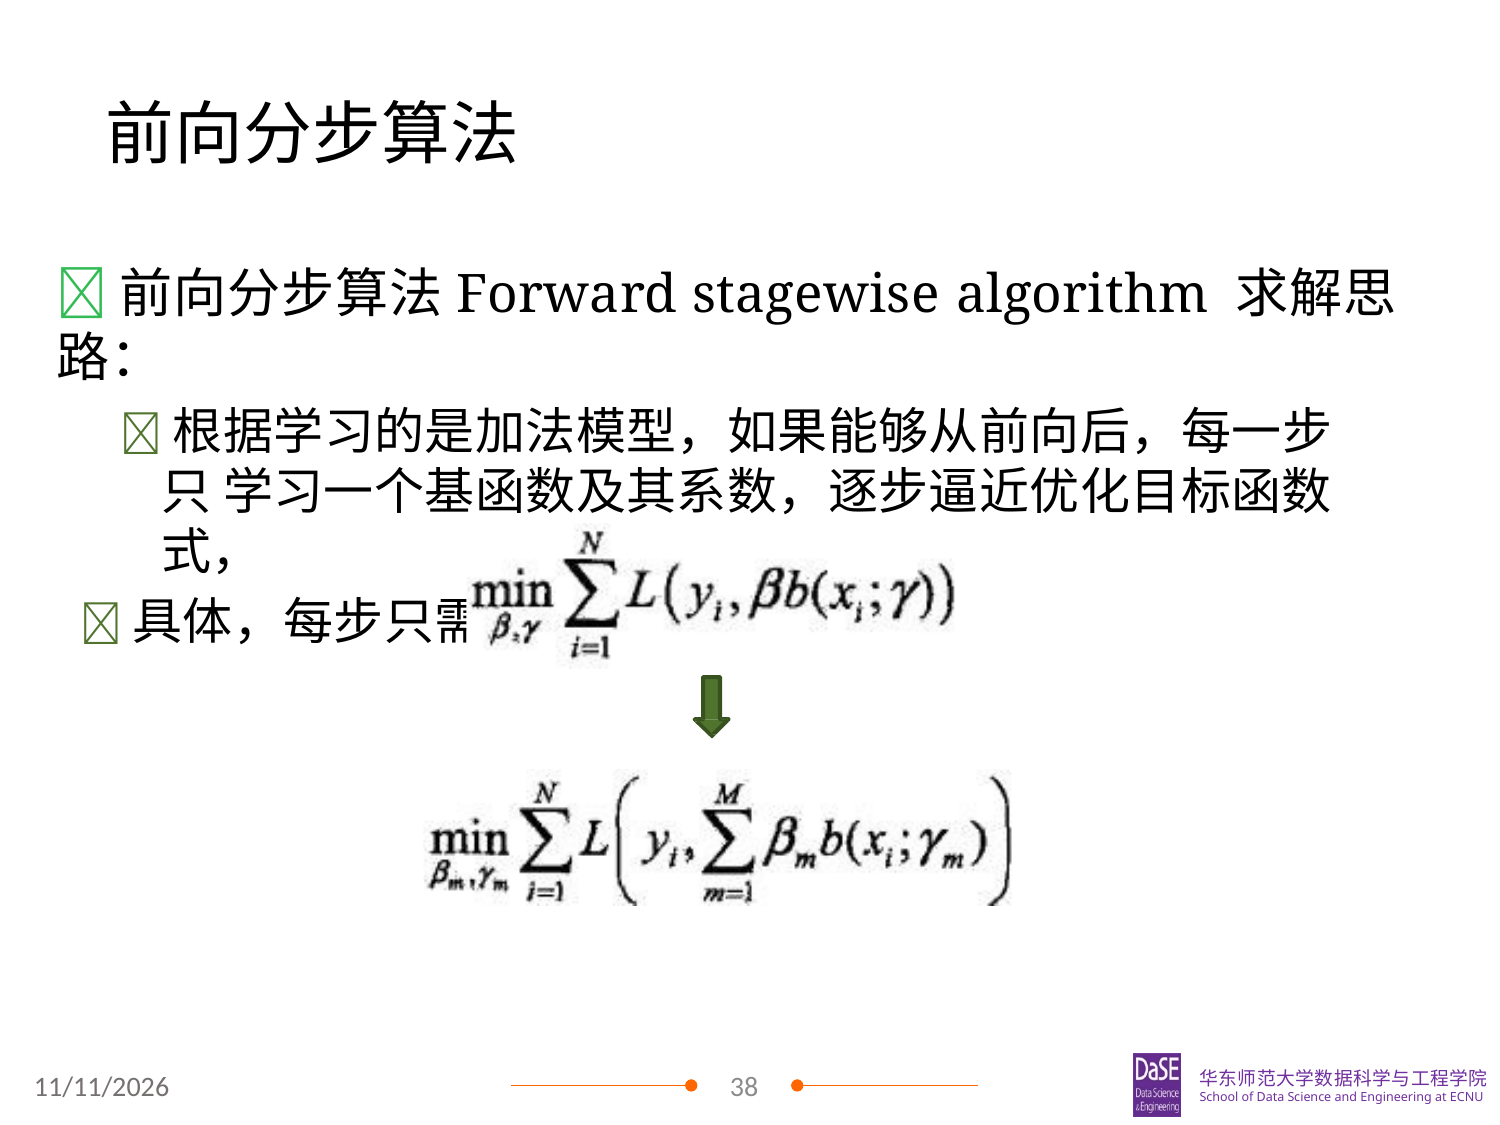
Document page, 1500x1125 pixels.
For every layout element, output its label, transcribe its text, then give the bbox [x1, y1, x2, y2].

picture [1133, 1053, 1181, 1117]
text_box [702, 680, 721, 732]
text_box [466, 523, 959, 669]
text_box [423, 769, 1014, 906]
text_box [692, 675, 731, 739]
text_box 前向分步算法Forward stagewise algorithm 求解思路： 根据学习的是加法模型，如果能够从前向后，每一步只 学习一个基函数及其系数，逐步逼近优化目标函数式， 具体，每步只需优化如下损失函数： [54, 259, 1403, 650]
title 前向分步算法 [103, 36, 1397, 225]
